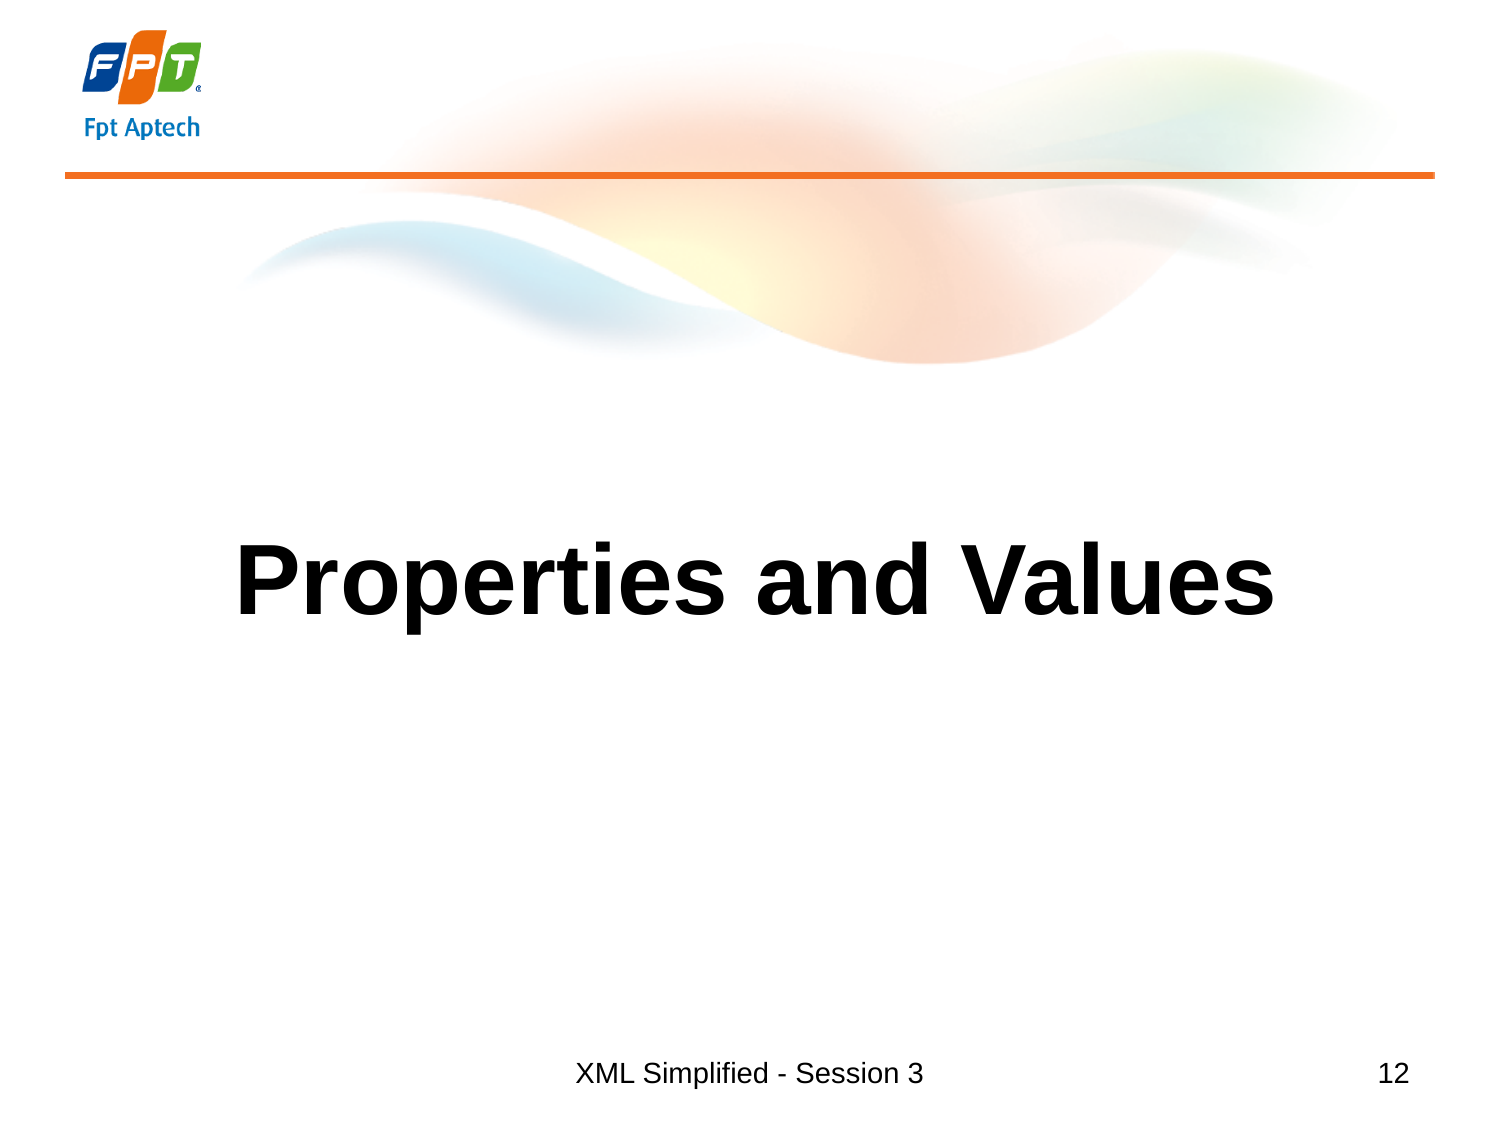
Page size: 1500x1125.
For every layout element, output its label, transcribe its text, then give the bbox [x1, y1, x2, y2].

picture [65, 0, 1435, 486]
slide_number 12 [1074, 1046, 1426, 1125]
footer XML Simplified - Session 3 [512, 1046, 988, 1125]
title Properties and Values [187, 474, 1325, 674]
picture [75, 23, 207, 145]
